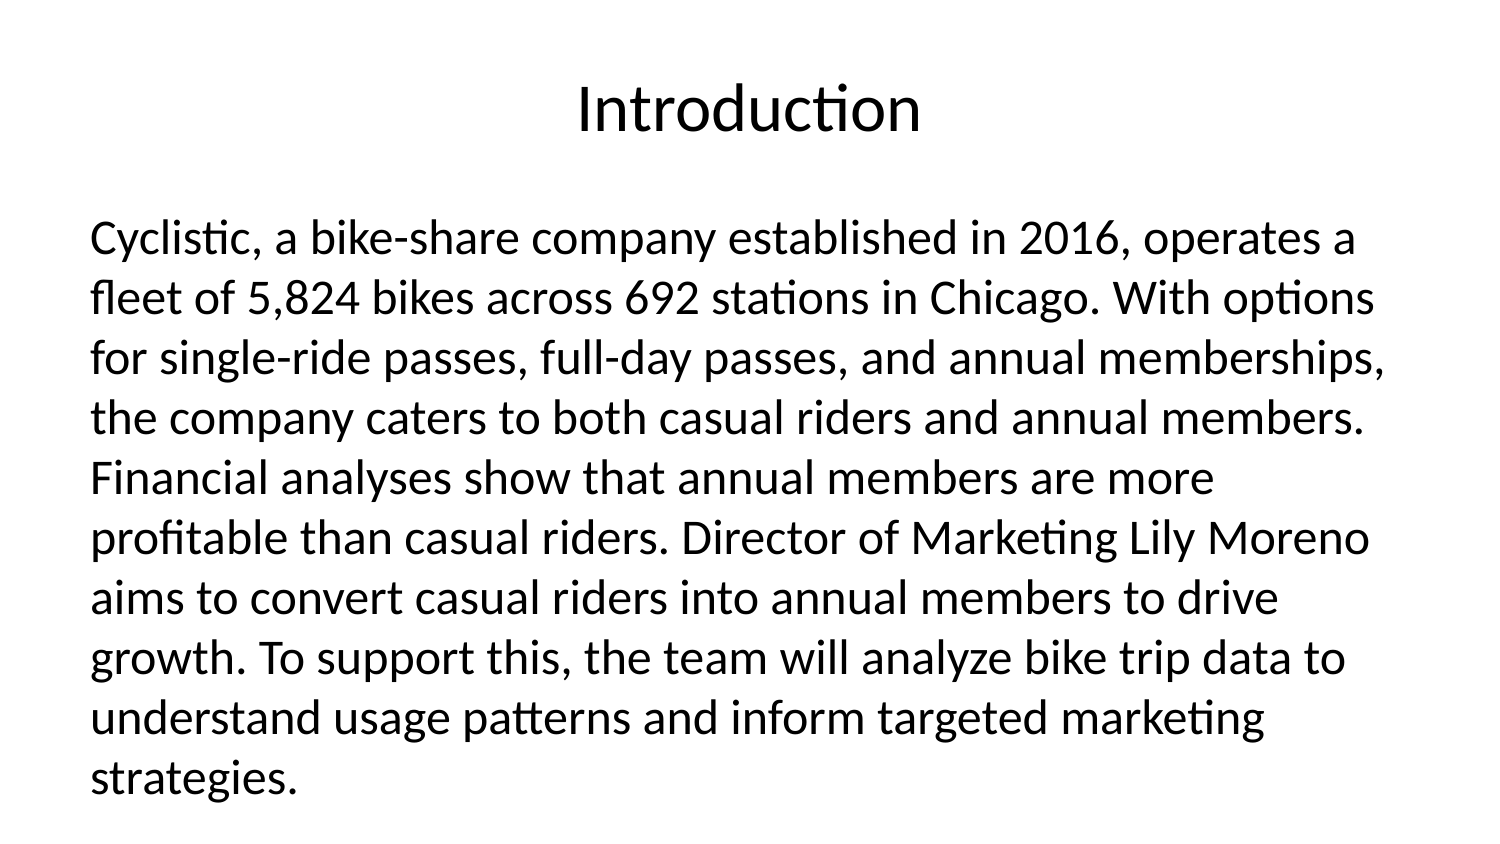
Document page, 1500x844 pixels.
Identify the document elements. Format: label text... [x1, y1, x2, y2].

title Introduction [75, 33, 1425, 175]
list Cyclistic, a bike-share company established in 2016, operates a fleet of 5,824 bikes across 692 stations in Chicago. With options for single-ride passes, full-day passes, and annual memberships, the company caters to both casual riders and annual members. Financial analyses show that annual members are more profitable than casual riders. Director of Marketing Lily Moreno aims to convert casual riders into annual members to drive growth. To support this, the team will analyze bike trip data to understand usage patterns and inform targeted marketing strategies. [75, 196, 1425, 754]
